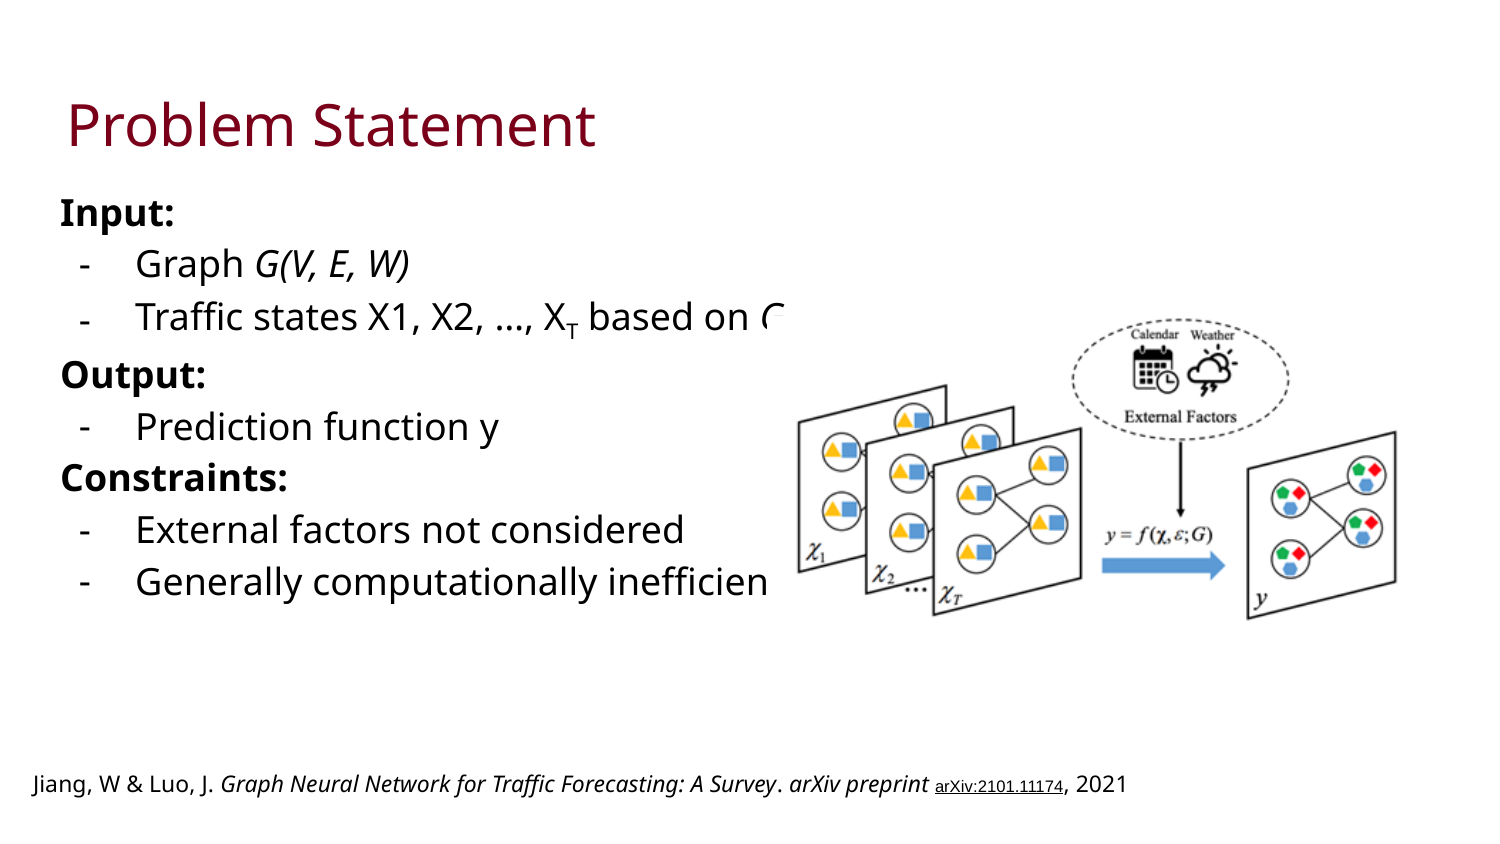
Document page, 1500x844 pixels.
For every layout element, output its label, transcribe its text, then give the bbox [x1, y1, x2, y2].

text_box Jiang, W & Luo, J. Graph Neural Network for Traffic Forecasting: A Survey. arXiv preprint arXiv:2101.11174, 2021 [18, 755, 1407, 811]
picture [766, 315, 1477, 633]
title Problem Statement [51, 72, 1322, 161]
list Input: Graph G(V, E, W) Traffic states X1, X2, …, XT based on G Output: Prediction function y Constraints: External factors not considered Generally computationally inefficient [45, 166, 1443, 782]
